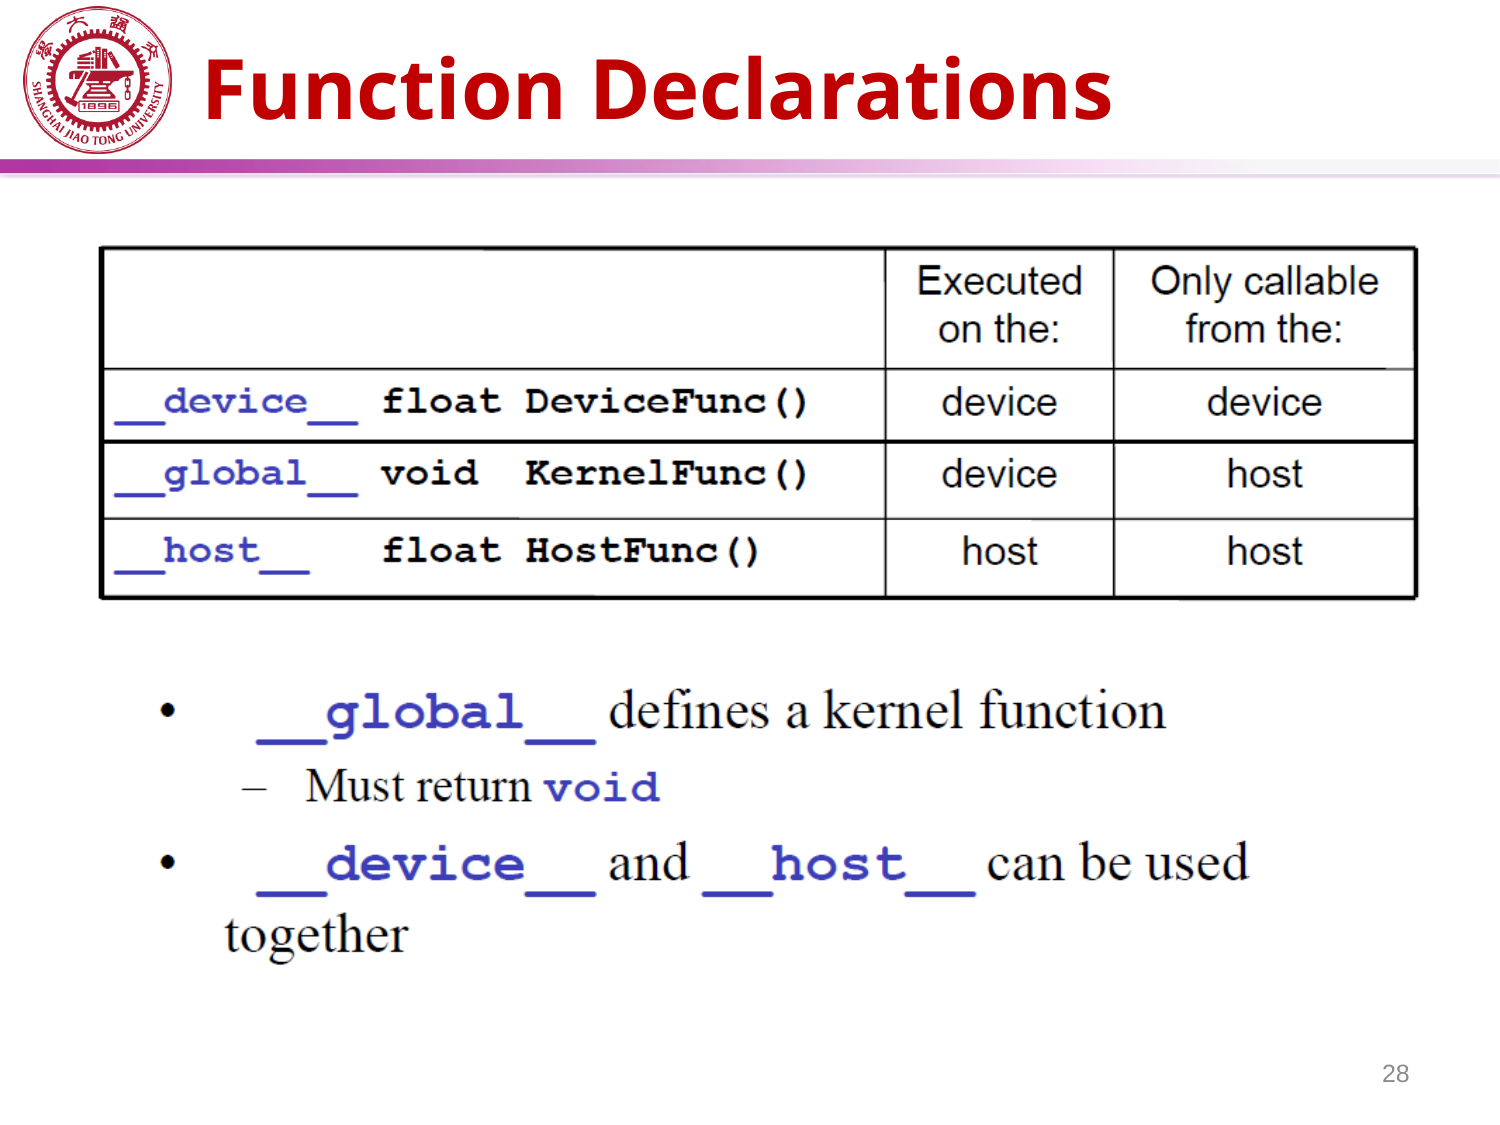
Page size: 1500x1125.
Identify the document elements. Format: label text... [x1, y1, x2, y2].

title Function Declarations [186, 0, 1472, 172]
slide_number 28 [1074, 1042, 1425, 1103]
picture [74, 216, 1438, 1001]
picture [0, 6, 1500, 179]
